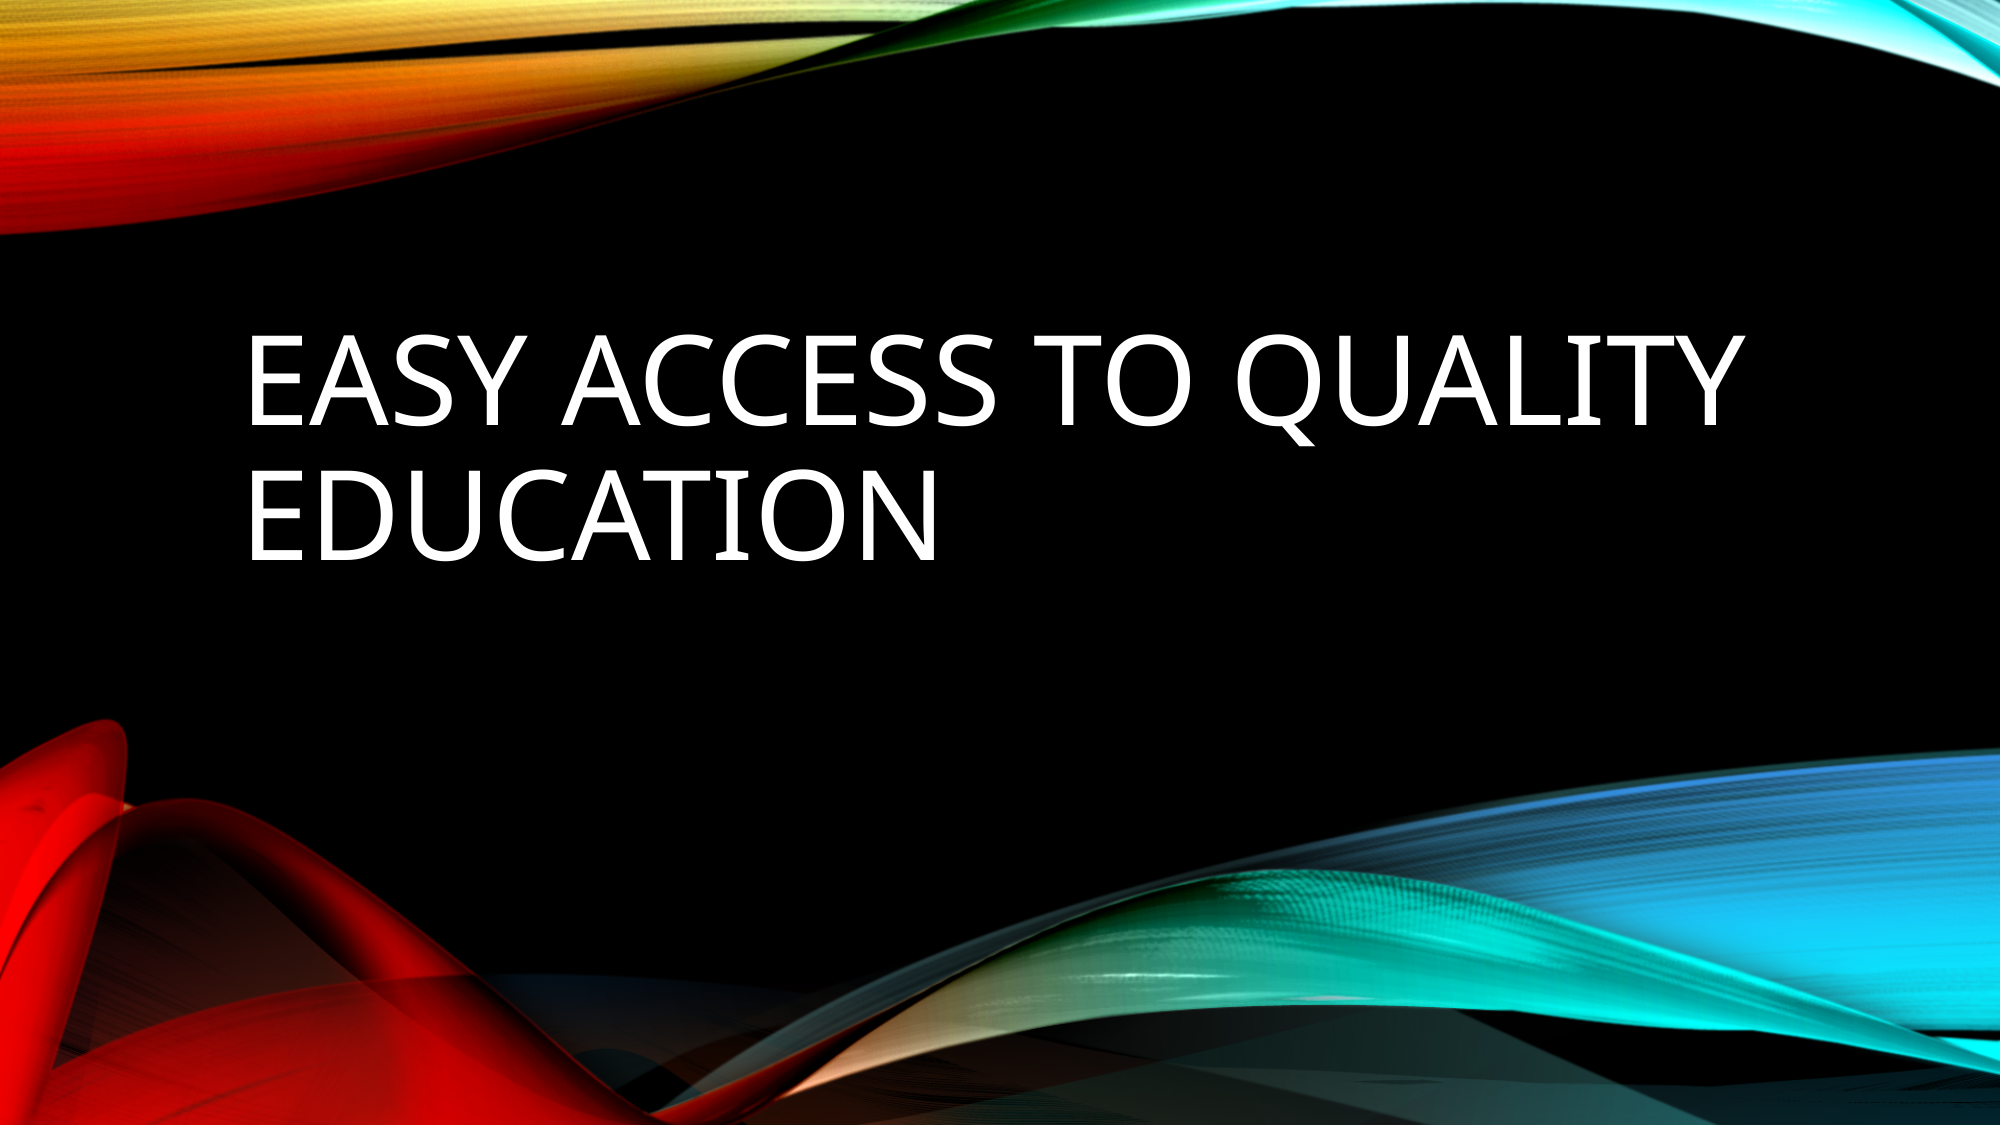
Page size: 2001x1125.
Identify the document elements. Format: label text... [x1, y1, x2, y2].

title Easy access to quality education [225, 295, 1775, 596]
picture [0, 0, 2000, 237]
picture [0, 717, 2000, 1125]
